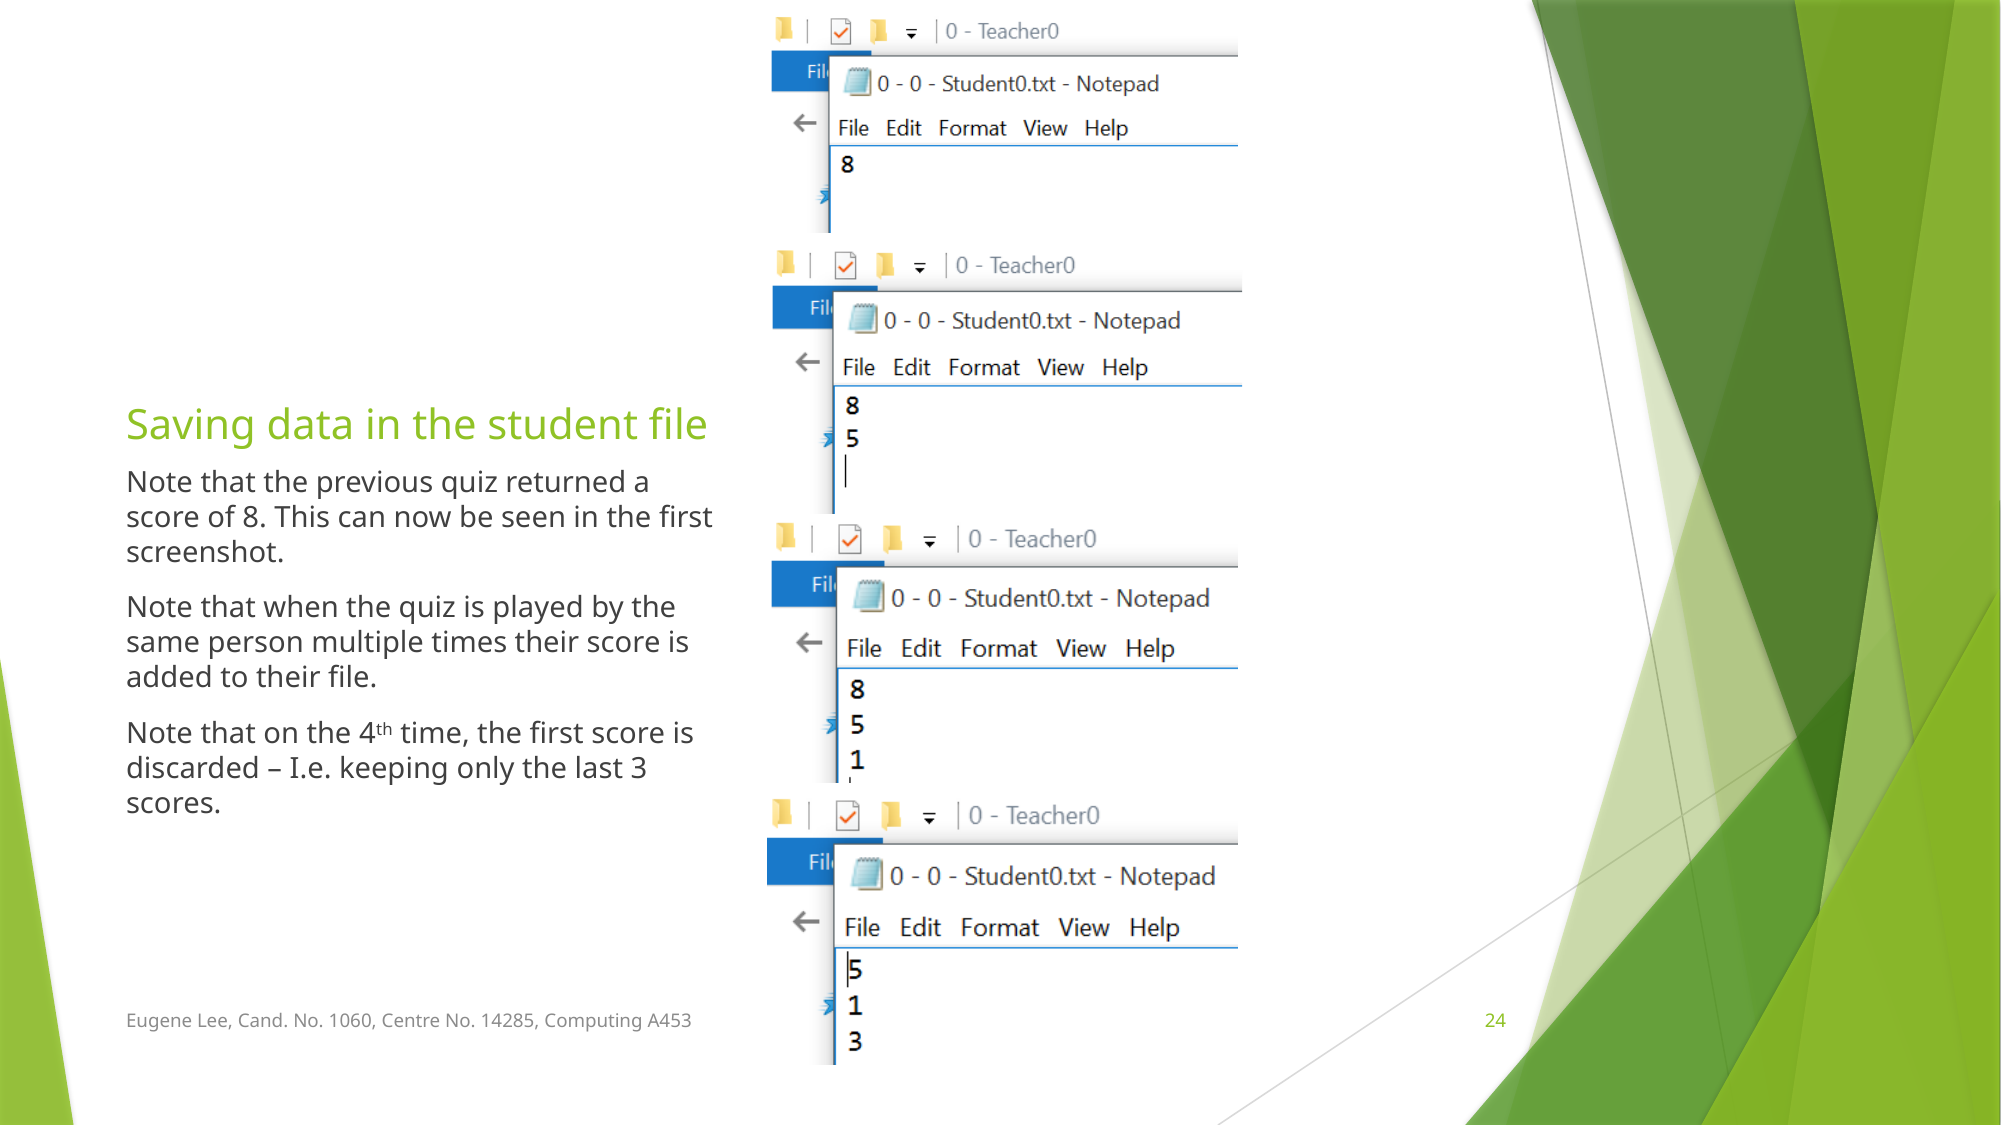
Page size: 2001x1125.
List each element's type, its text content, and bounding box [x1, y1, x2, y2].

title Saving data in the student file [111, 245, 744, 455]
picture [771, 243, 1243, 783]
list Note that the previous quiz returned a score of 8. This can now be seen in the first screenshot. Note that when the quiz is played by the same person multiple times their score is added to their file. Note that on the 4th time, the first score is discarded – I.e. keeping only the last 3 scores. [111, 455, 744, 880]
slide_number 24 [1409, 991, 1522, 1051]
footer Eugene Lee, Cand. No. 1060, Centre No. 14285, Computing A453 [111, 991, 761, 1051]
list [771, 10, 1239, 234]
picture [766, 790, 1239, 1065]
